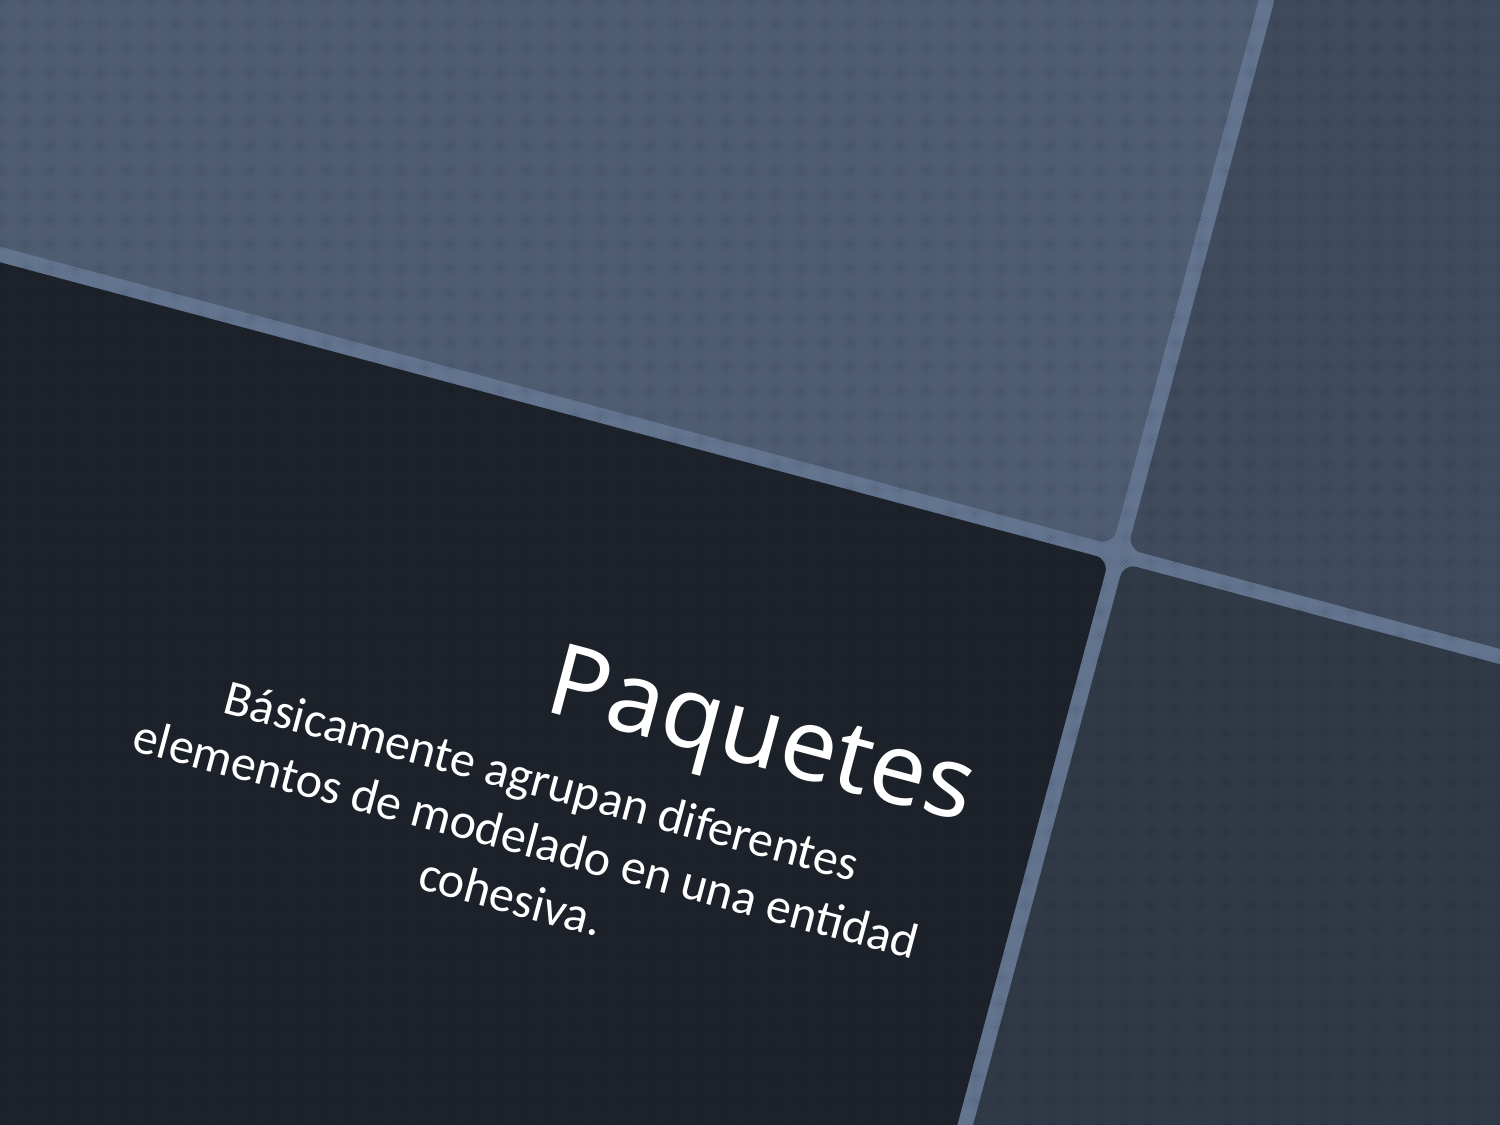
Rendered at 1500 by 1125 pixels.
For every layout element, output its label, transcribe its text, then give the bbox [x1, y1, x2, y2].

title Paquetes [70, 362, 1039, 854]
list Básicamente agrupan diferentes elementos de modelado en una entidad cohesiva. [71, 629, 971, 1091]
